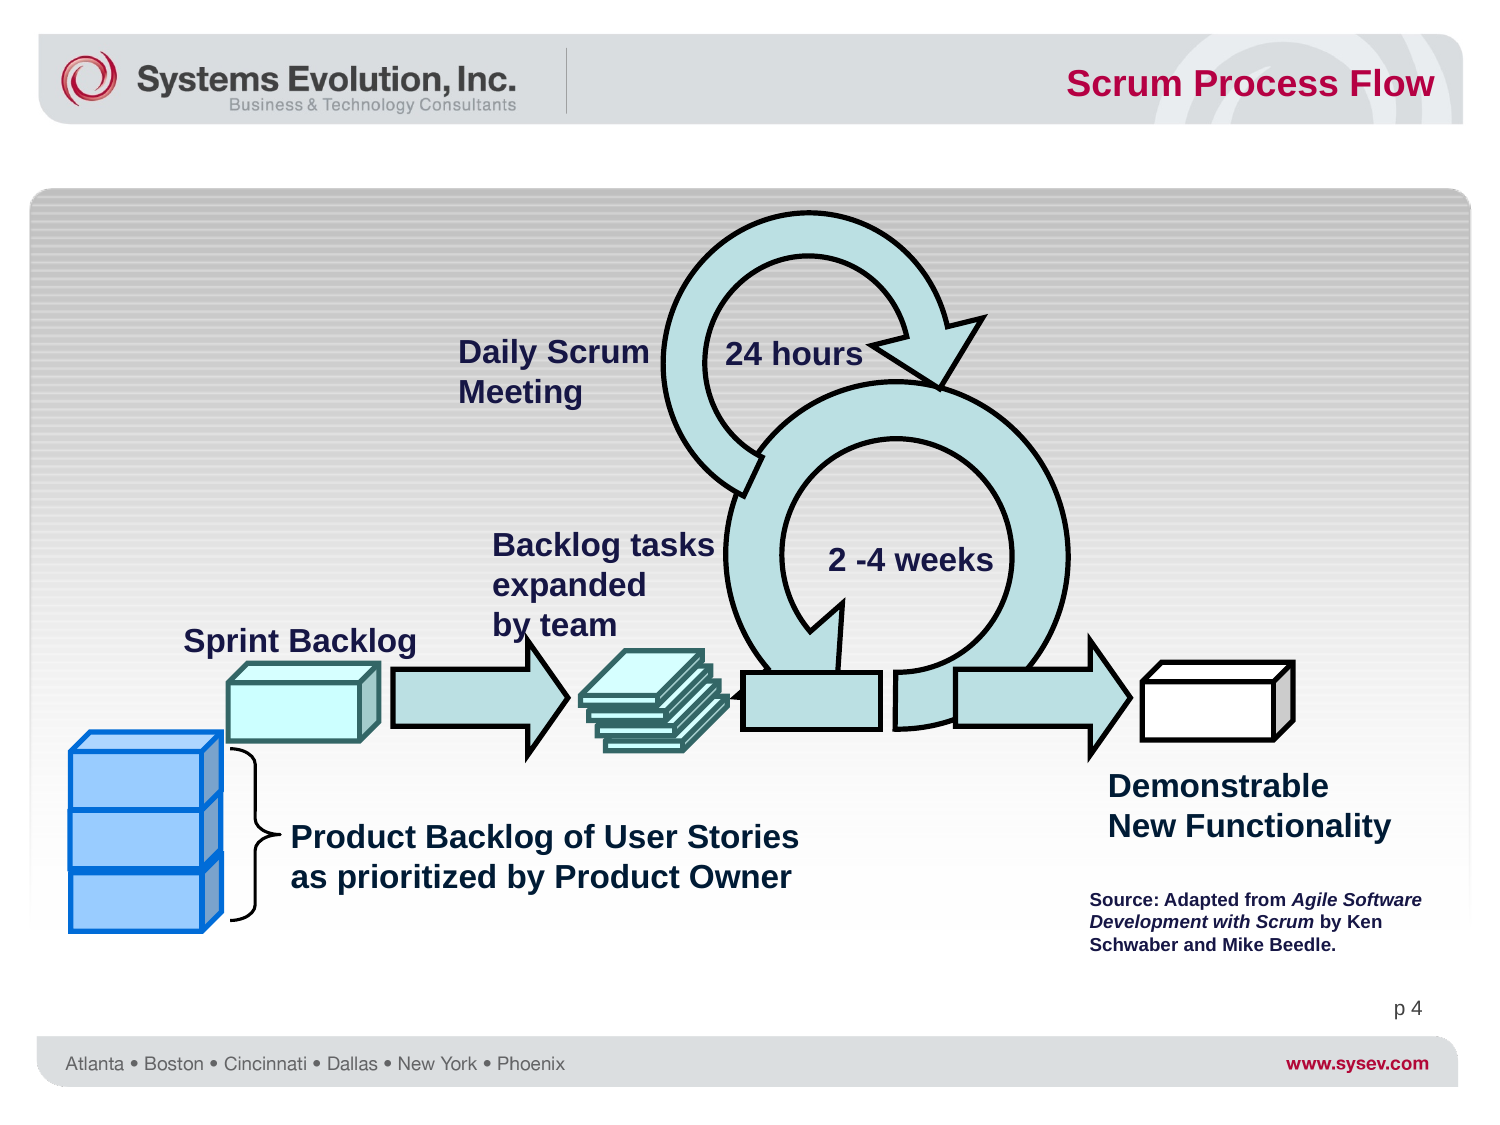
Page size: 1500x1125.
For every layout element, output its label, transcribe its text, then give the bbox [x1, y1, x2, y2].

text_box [28, 188, 1472, 956]
picture [0, 0, 1500, 150]
picture [35, 1020, 1460, 1087]
text_box Scrum Process Flow [570, 51, 1450, 111]
text_box p 4 [1124, 987, 1438, 1038]
